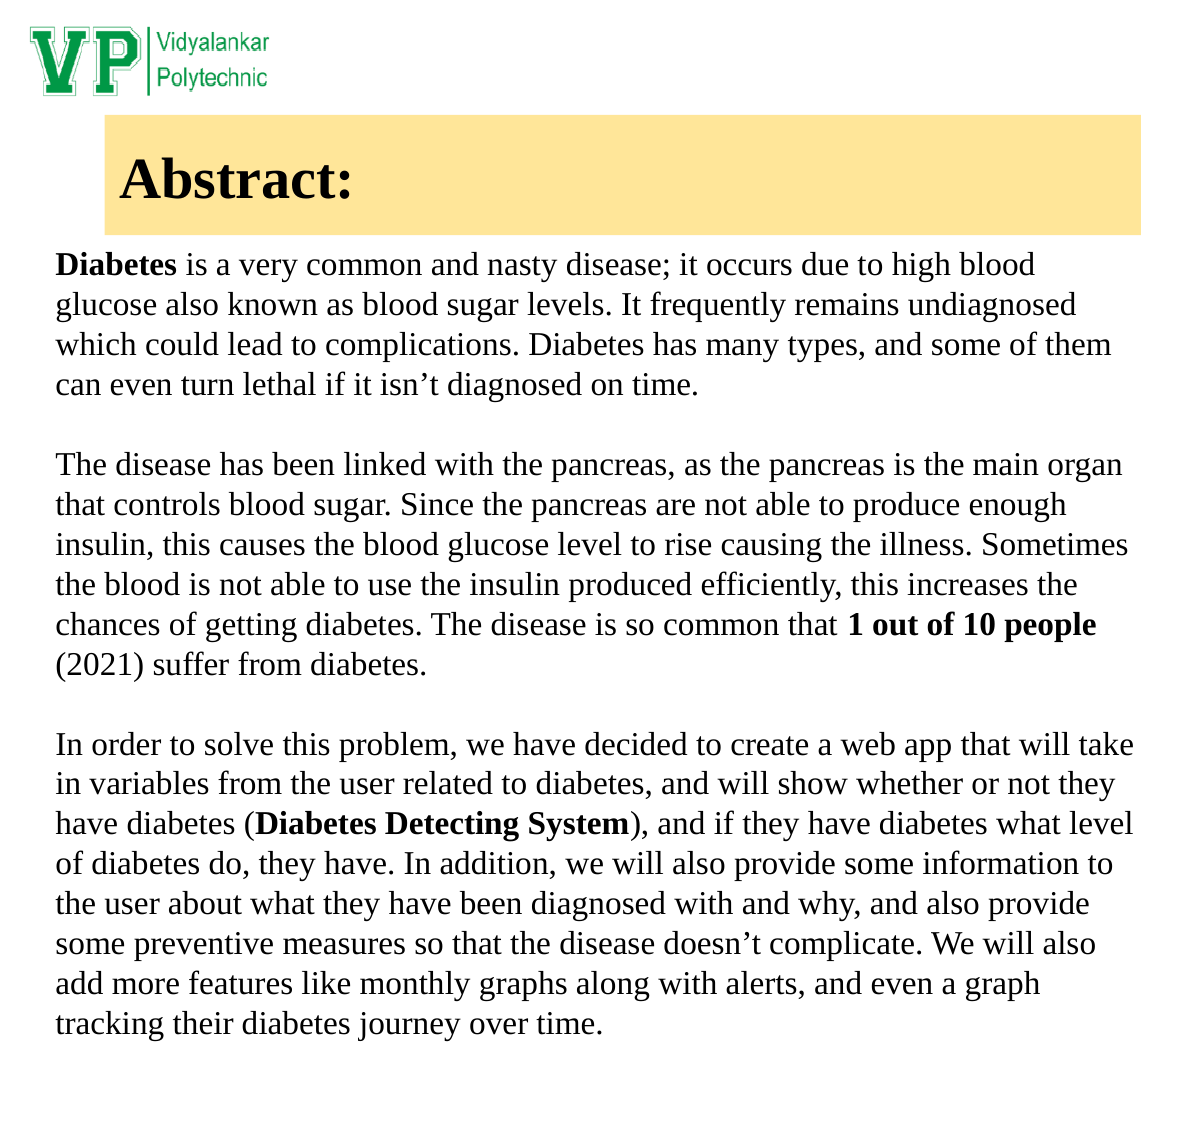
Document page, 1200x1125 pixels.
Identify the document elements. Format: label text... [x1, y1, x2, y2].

text_box Abstract: [104, 132, 1003, 218]
text_box [103, 114, 1142, 235]
text_box Diabetes is a very common and nasty disease; it occurs due to high blood glucose also known as blood sugar levels. It frequently remains undiagnosed which could lead to complications. Diabetes has many types, and some of them can even turn lethal if it isn’t diagnosed on time. The disease has been linked with the pancreas, as the pancreas is the main organ that controls blood sugar. Since the pancreas are not able to produce enough insulin, this causes the blood glucose level to rise causing the illness. Sometimes the blood is not able to use the insulin produced efficiently, this increases the chances of getting diabetes. The disease is so common that 1 out of 10 people (2021) suffer from diabetes. In order to solve this problem, we have decided to create a web app that will take in variables from the user related to diabetes, and will show whether or not they have diabetes (Diabetes Detecting System), and if they have diabetes what level of diabetes do, they have. In addition, we will also provide some information to the user about what they have been diagnosed with and why, and also provide some preventive measures so that the disease doesn’t complicate. We will also add more features like monthly graphs along with alerts, and even a graph tracking their diabetes journey over time. [40, 235, 1160, 1094]
picture [21, 5, 273, 129]
